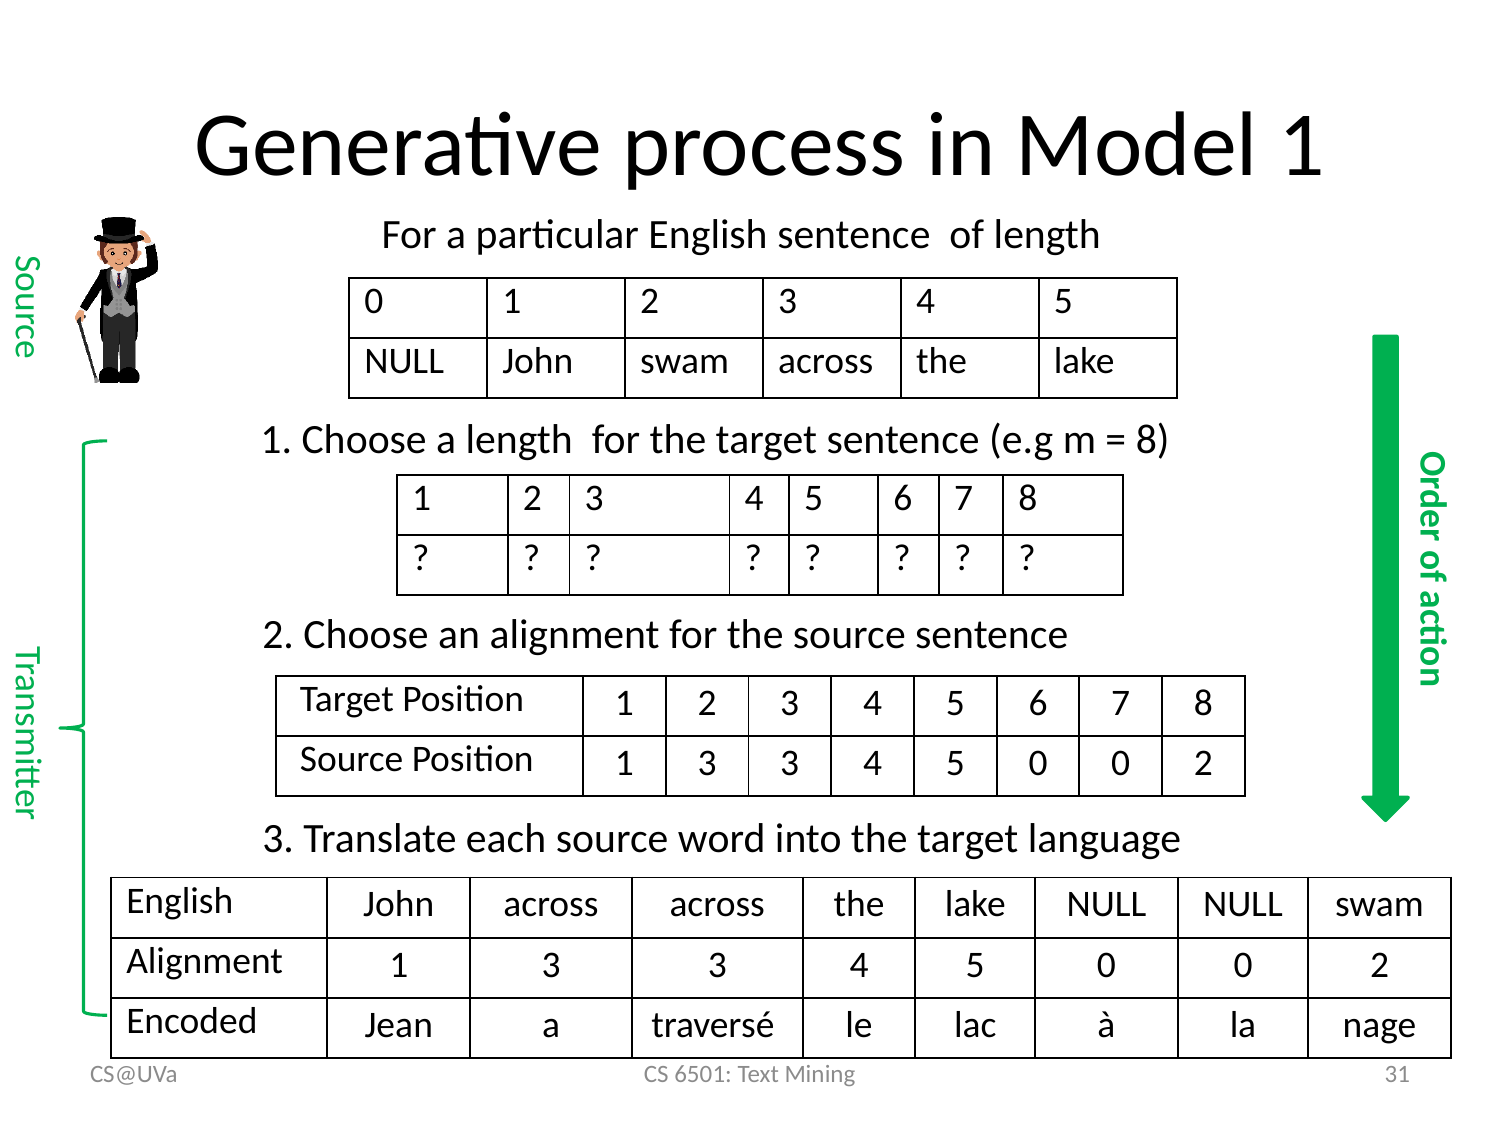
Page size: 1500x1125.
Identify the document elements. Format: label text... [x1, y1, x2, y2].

footer CS 6501: Text Mining [512, 1042, 988, 1103]
table_header 5 [915, 677, 996, 735]
table_header 2 [509, 476, 569, 534]
table_cell ? [940, 536, 1002, 594]
table_header Target Position [277, 677, 582, 735]
table_header 3 [749, 677, 830, 735]
table_cell a [471, 999, 631, 1057]
table_cell lake [1040, 339, 1176, 397]
table_cell 5 [916, 939, 1034, 997]
table_header 4 [902, 279, 1038, 337]
table_cell nage [1309, 999, 1450, 1057]
table_header swam [1309, 878, 1450, 937]
table_cell ? [879, 536, 938, 594]
table_cell ? [509, 536, 569, 594]
table_header across [471, 878, 631, 937]
title Generative process in Model 1 [75, 45, 1425, 233]
table_cell swam [626, 339, 762, 397]
table_header 4 [730, 476, 788, 534]
table_header 6 [998, 677, 1078, 735]
table_header 0 [350, 279, 486, 337]
table_cell the [902, 339, 1038, 397]
table_cell Jean [328, 999, 469, 1057]
table_cell traversé [633, 999, 802, 1042]
table_cell Alignment [112, 939, 326, 997]
table_cell 5 [915, 737, 996, 795]
table_header 5 [1040, 279, 1176, 337]
table_header the [804, 878, 914, 937]
slide_number 31 [1074, 1042, 1425, 1103]
table_cell 0 [1179, 939, 1307, 997]
table_header 7 [1080, 677, 1161, 735]
table_cell 0 [1080, 737, 1161, 795]
table_cell 2 [1309, 939, 1450, 997]
table_header 5 [790, 476, 877, 534]
table_header John [328, 878, 469, 937]
table_cell 3 [667, 737, 748, 795]
table_cell Source Position [277, 737, 582, 795]
slide_number CS@UVa [75, 1042, 425, 1103]
table_header 3 [764, 279, 900, 337]
table_cell Encoded [112, 999, 326, 1042]
table_header 1 [584, 677, 665, 735]
table_header 2 [626, 279, 762, 337]
table_header 8 [1004, 476, 1122, 534]
table_cell 1 [584, 737, 665, 795]
table_cell across [764, 339, 900, 397]
table_cell ? [1004, 536, 1122, 594]
table_cell 0 [998, 737, 1078, 795]
table_header 3 [570, 476, 729, 534]
table_cell lac [916, 999, 1034, 1057]
table_cell la [1179, 999, 1307, 1042]
table_header 1 [488, 279, 624, 337]
table_header English [112, 878, 326, 937]
table_header 1 [398, 476, 507, 534]
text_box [0, 211, 180, 433]
table_cell NULL [350, 339, 486, 397]
table_cell ? [398, 536, 507, 594]
table_header NULL [1179, 878, 1307, 937]
table_cell 4 [804, 939, 914, 997]
table_header 7 [940, 476, 1002, 534]
table_cell 0 [1036, 939, 1177, 997]
table_cell 1 [328, 939, 469, 997]
table_cell 4 [832, 737, 913, 795]
table_header 6 [879, 476, 938, 534]
table_cell le [804, 999, 914, 1042]
table_cell John [488, 339, 624, 397]
table_cell 2 [1163, 737, 1244, 795]
table_cell 3 [749, 737, 830, 795]
table_header across [633, 878, 802, 937]
table_cell à [1036, 999, 1177, 1057]
table_cell 3 [633, 939, 802, 997]
table_header 2 [667, 677, 748, 735]
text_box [0, 440, 108, 1016]
table_header NULL [1036, 878, 1177, 937]
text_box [1363, 336, 1466, 821]
table_cell ? [570, 536, 729, 594]
table_header 8 [1163, 677, 1244, 735]
table_cell 3 [471, 939, 631, 997]
table_header 4 [832, 677, 913, 735]
table_cell ? [730, 536, 788, 594]
table_cell ? [790, 536, 877, 594]
table_header lake [916, 878, 1034, 937]
